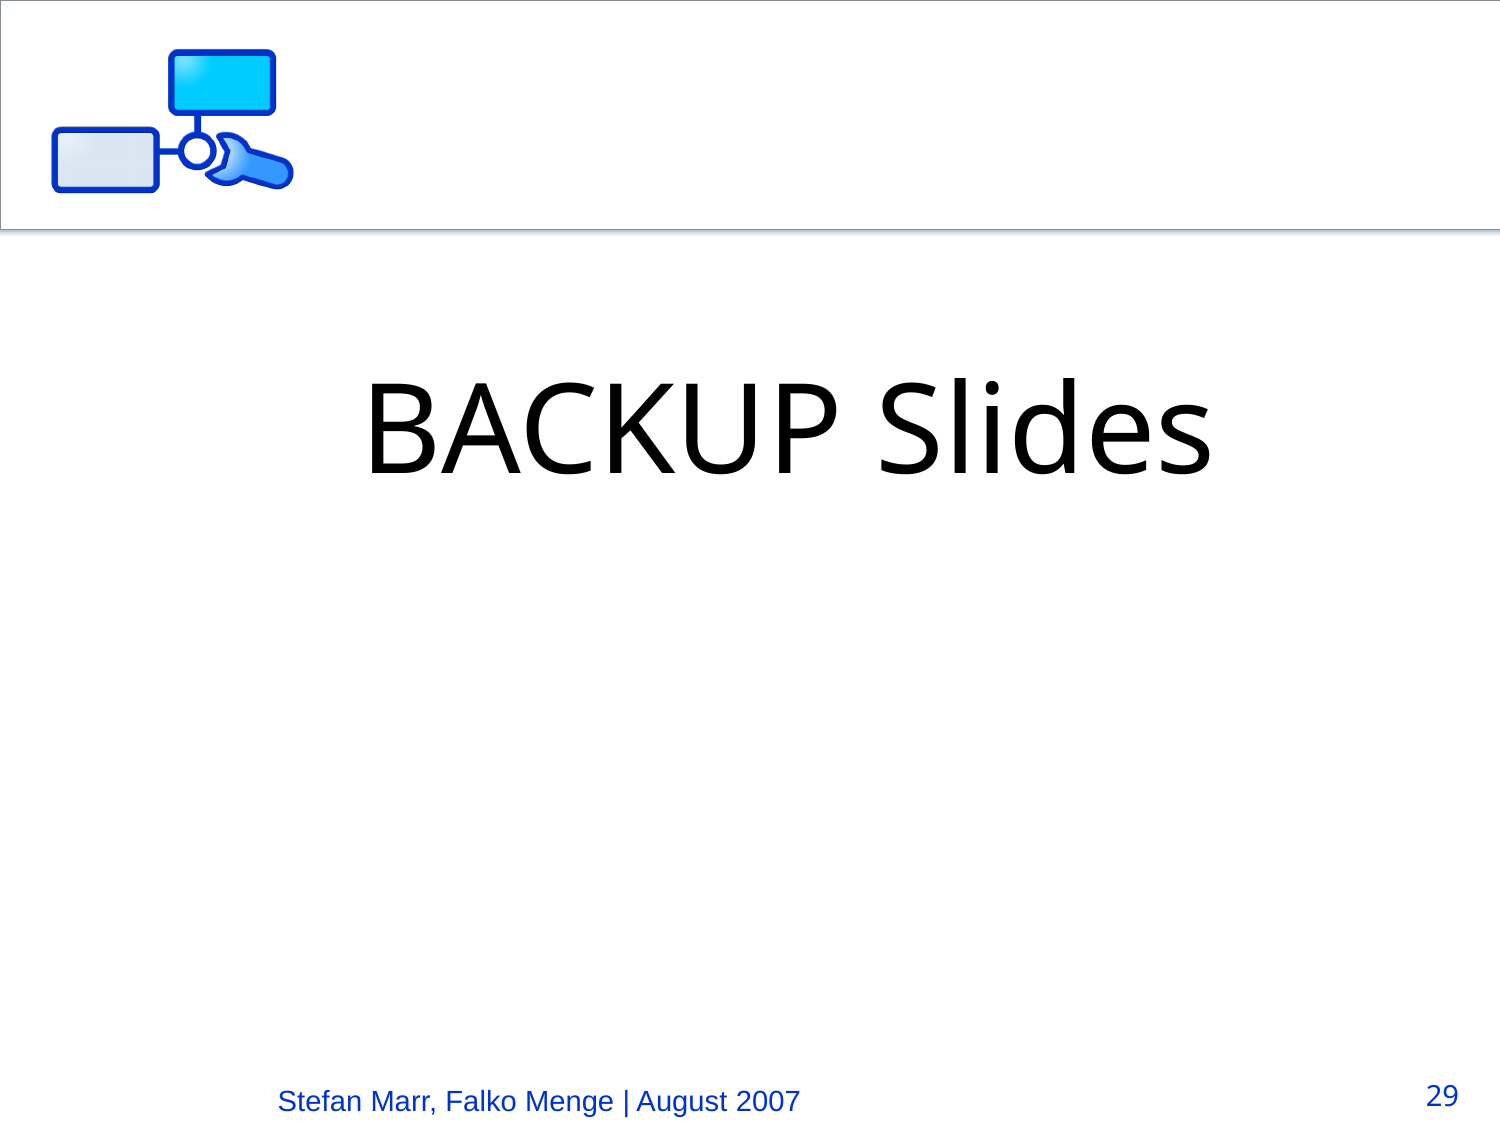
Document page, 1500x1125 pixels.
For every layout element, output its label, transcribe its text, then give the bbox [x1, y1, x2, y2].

slide_number 29 [1369, 1077, 1460, 1125]
footer Stefan Marr, Falko Menge | August 2007 [277, 1076, 1460, 1118]
picture [0, 230, 1500, 236]
list BACKUP Slides [117, 326, 1460, 1071]
picture [8, 19, 310, 224]
